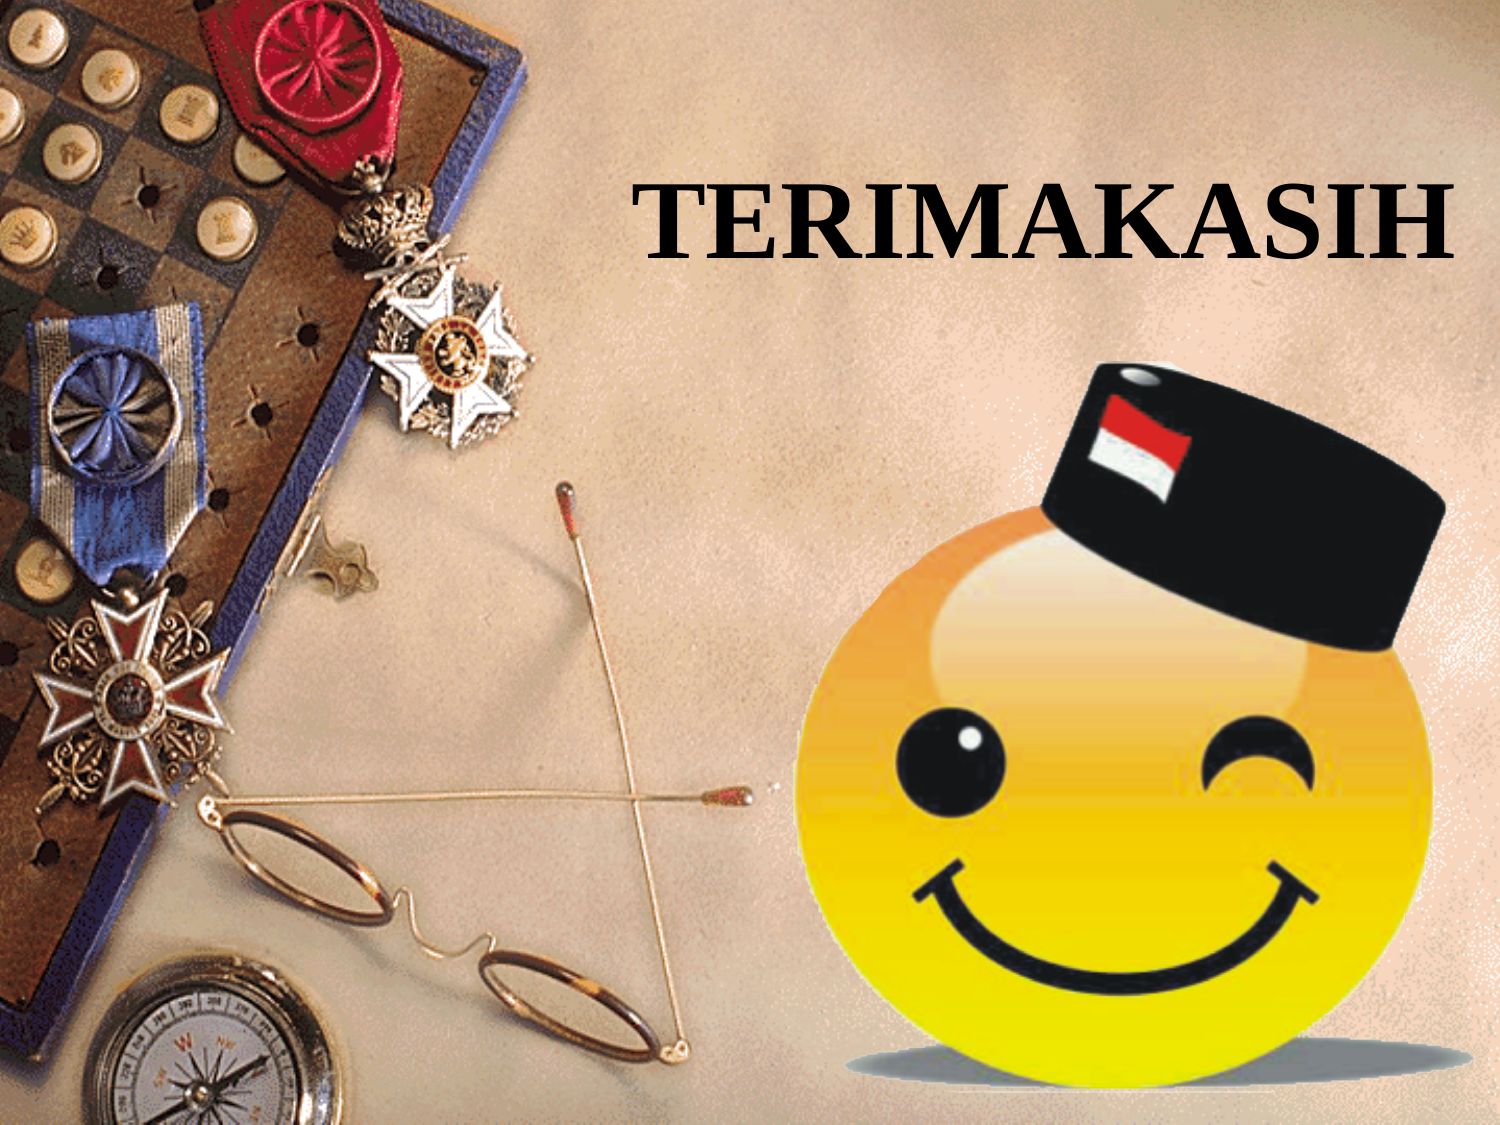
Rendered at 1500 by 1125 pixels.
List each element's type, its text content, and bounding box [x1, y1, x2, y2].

picture [0, 0, 1500, 1125]
title TERIMAKASIH [587, 112, 1500, 315]
